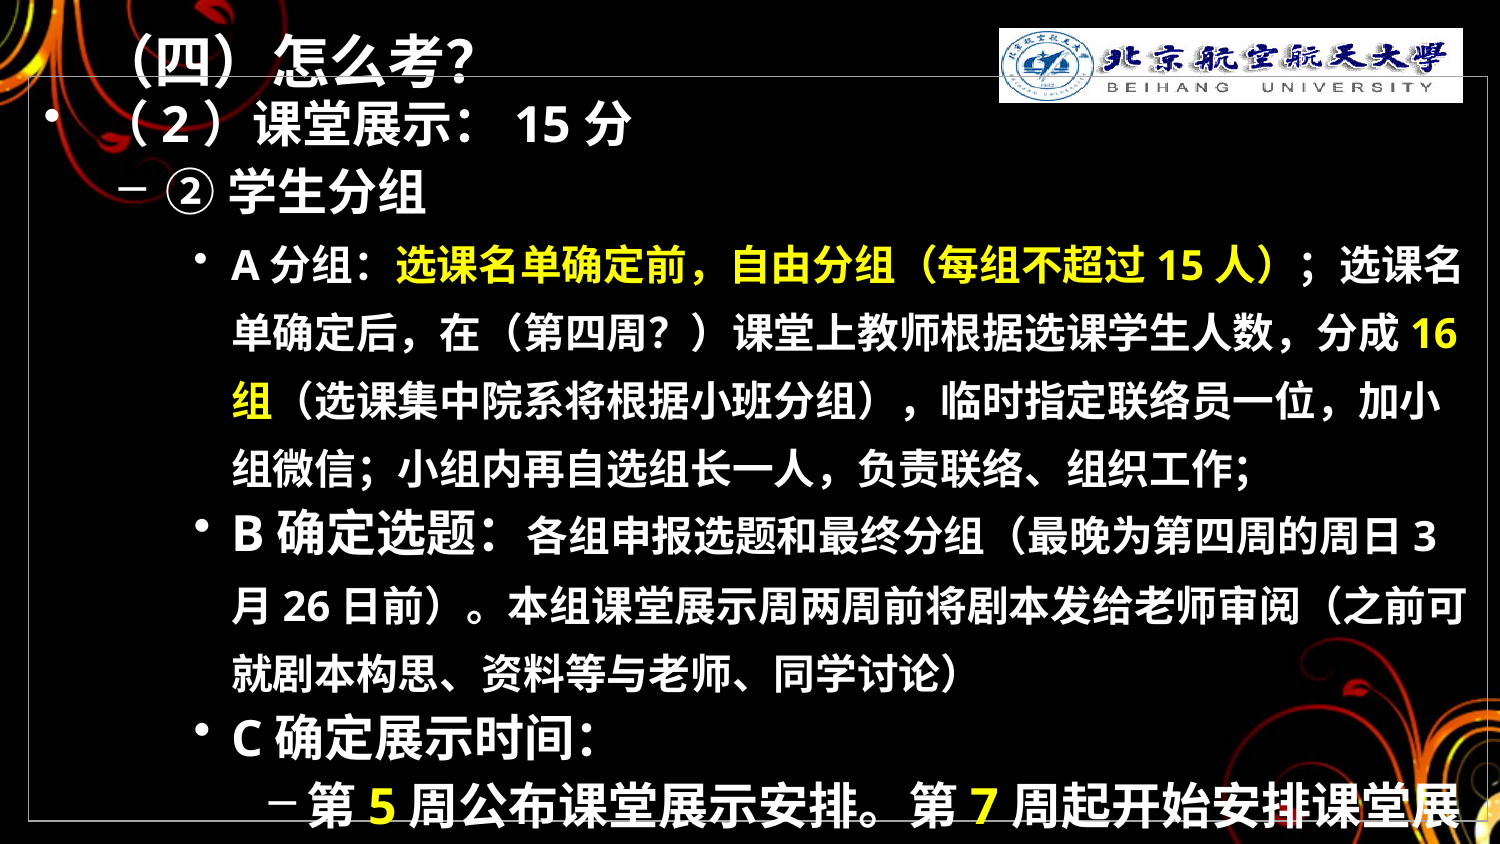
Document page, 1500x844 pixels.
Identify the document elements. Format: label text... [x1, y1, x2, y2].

list （2）课堂展示：15分 ②学生分组 A分组：选课名单确定前，自由分组（每组不超过15人）；选课名单确定后，在（第四周？）课堂上教师根据选课学生人数，分成16组（选课集中院系将根据小班分组），临时指定联络员一位，加小组微信；小组内再自选组长一人，负责联络、组织工作； B确定选题：各组申报选题和最终分组（最晚为第四周的周日3月26日前）。本组课堂展示周两周前将剧本发给老师审阅（之前可就剧本构思、资料等与老师、同学讨论） C确定展示时间： 第5周公布课堂展示安排。第7周起开始安排课堂展示。 [28, 76, 1488, 822]
title （四）怎么考？ [81, 0, 1432, 76]
picture [0, 0, 1500, 844]
